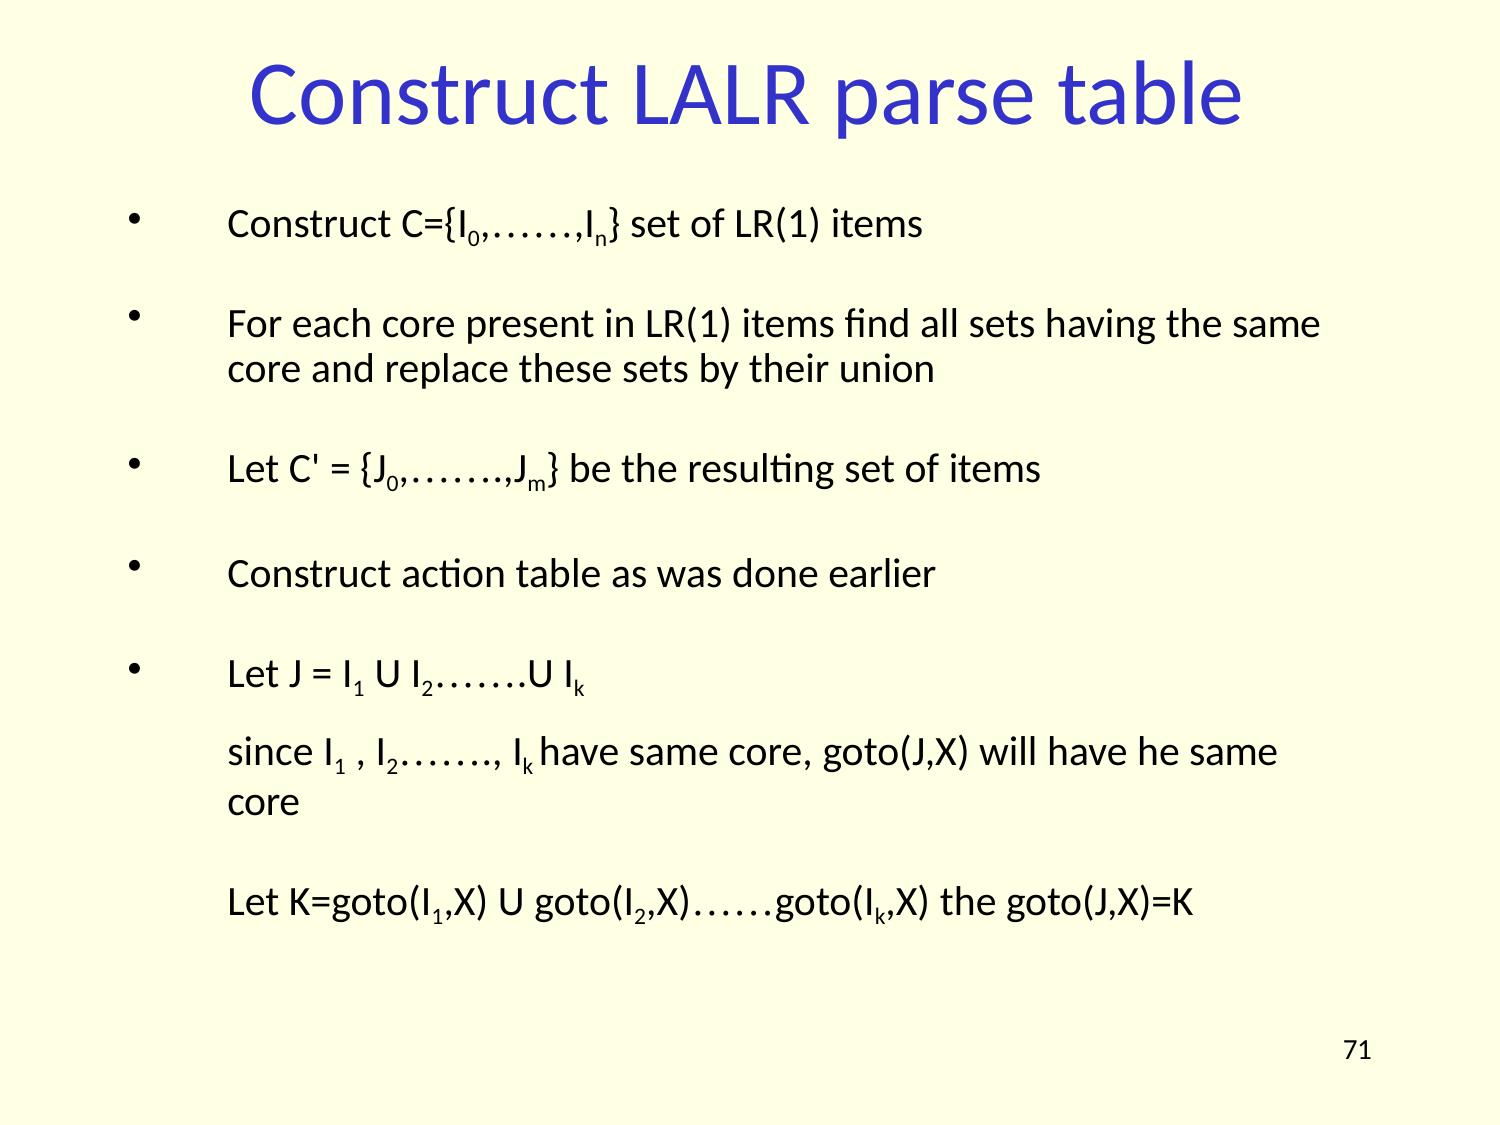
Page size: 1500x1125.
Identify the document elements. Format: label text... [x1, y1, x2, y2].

title Construct LALR parse table [215, 30, 1285, 193]
slide_number 71 [1336, 1036, 1381, 1125]
list Construct C={I0,……,In} set of LR(1) items For each core present in LR(1) items find all sets having the same core and replace these sets by their union Let C' = {J0,…….,Jm} be the resulting set of items Construct action table as was done earlier Let J = I1 U I2…….U Ik since I1 , I2……., Ik have same core, goto(J,X) will have he same core Let K=goto(I1,X) U goto(I2,X)……goto(Ik,X) the goto(J,X)=K [112, 193, 1339, 929]
